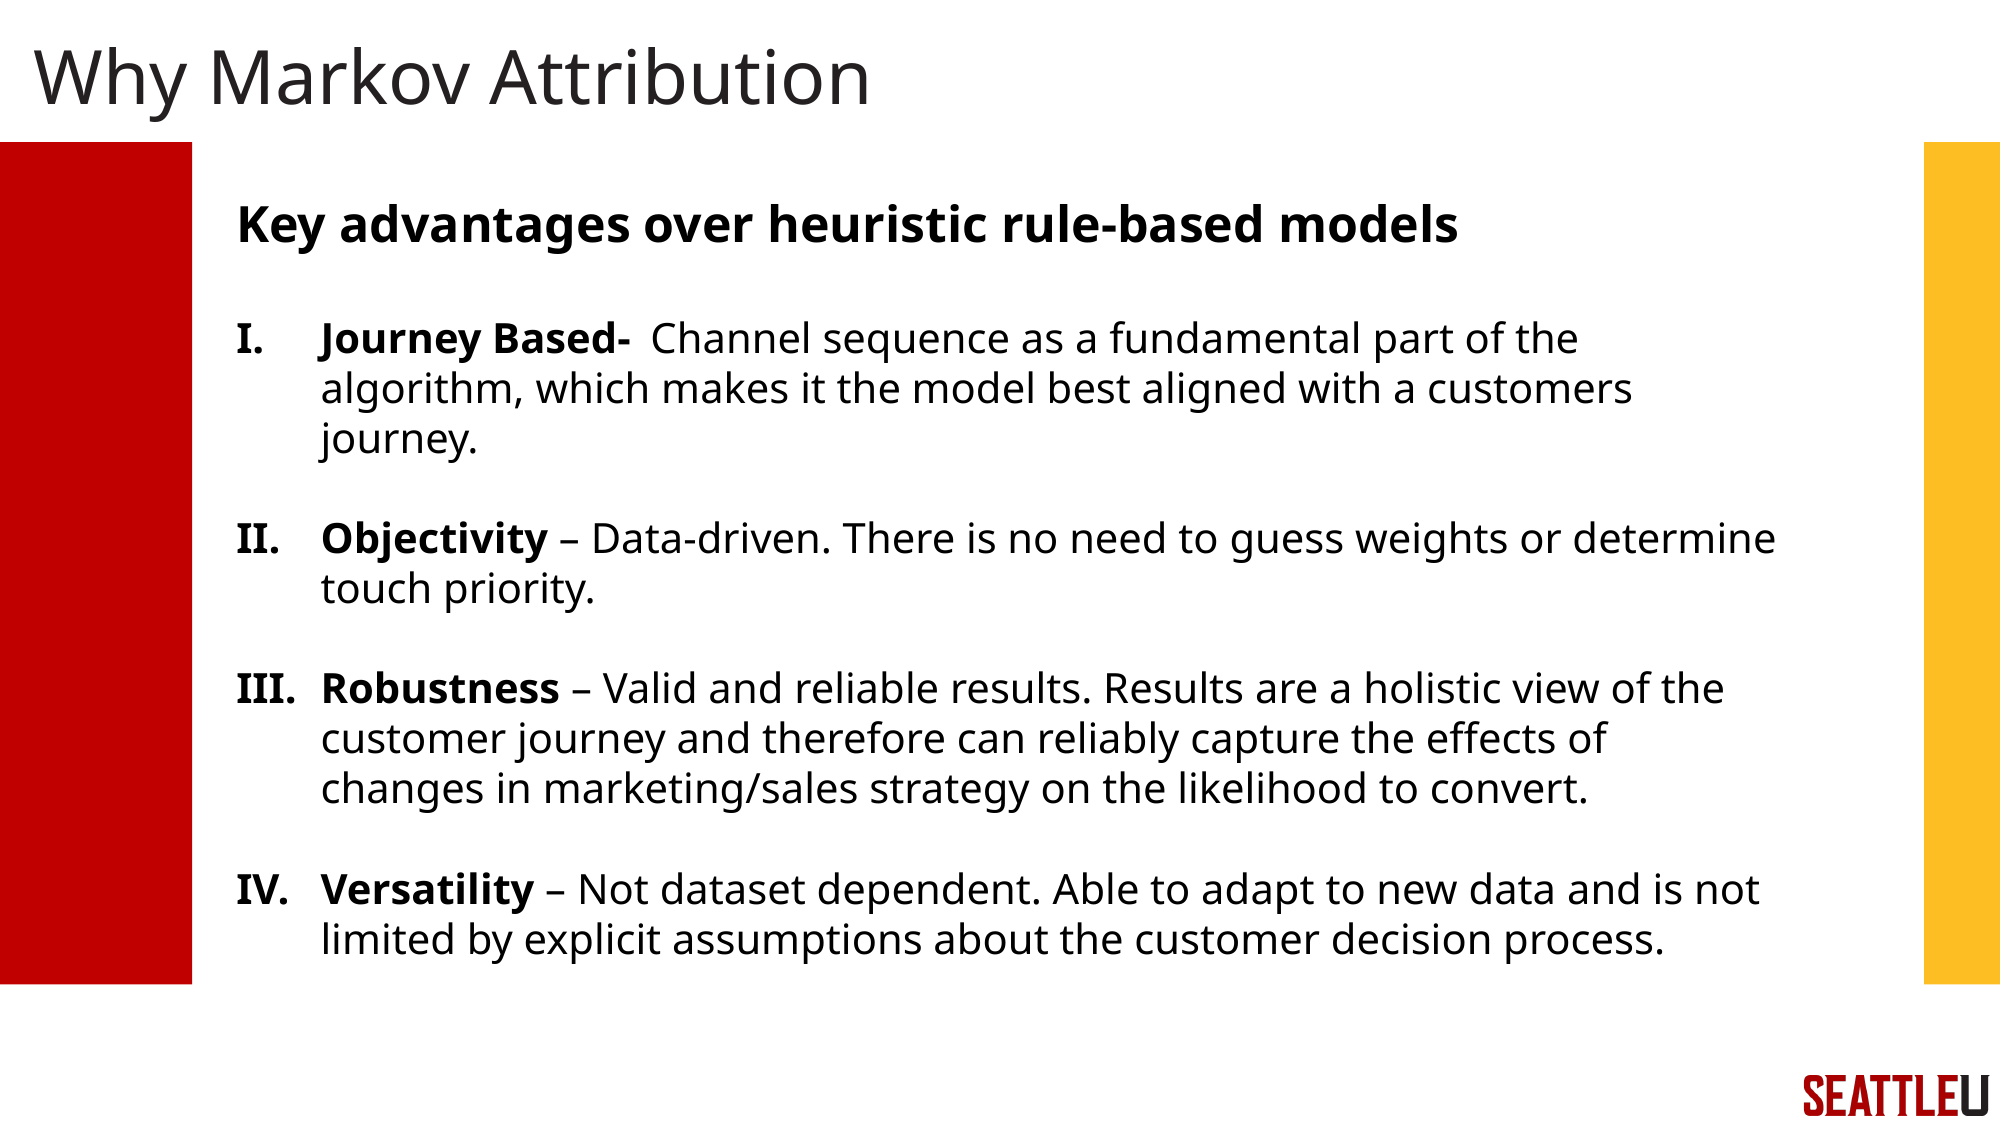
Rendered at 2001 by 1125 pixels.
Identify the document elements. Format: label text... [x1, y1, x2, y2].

text_box Key advantages over heuristic rule-based models Journey Based- Channel sequence as a fundamental part of the algorithm, which makes it the model best aligned with a customers journey. Objectivity – Data-driven. There is no need to guess weights or determine touch priority. Robustness – Valid and reliable results. Results are a holistic view of the customer journey and therefore can reliably capture the effects of changes in marketing/sales strategy on the likelihood to convert. Versatility – Not dataset dependent. Able to adapt to new data and is not limited by explicit assumptions about the customer decision process. [221, 184, 1794, 970]
text_box Why Markov Attribution [19, 21, 2000, 127]
text_box [1923, 141, 2000, 985]
text_box [0, 141, 193, 985]
picture [1793, 1066, 2000, 1125]
